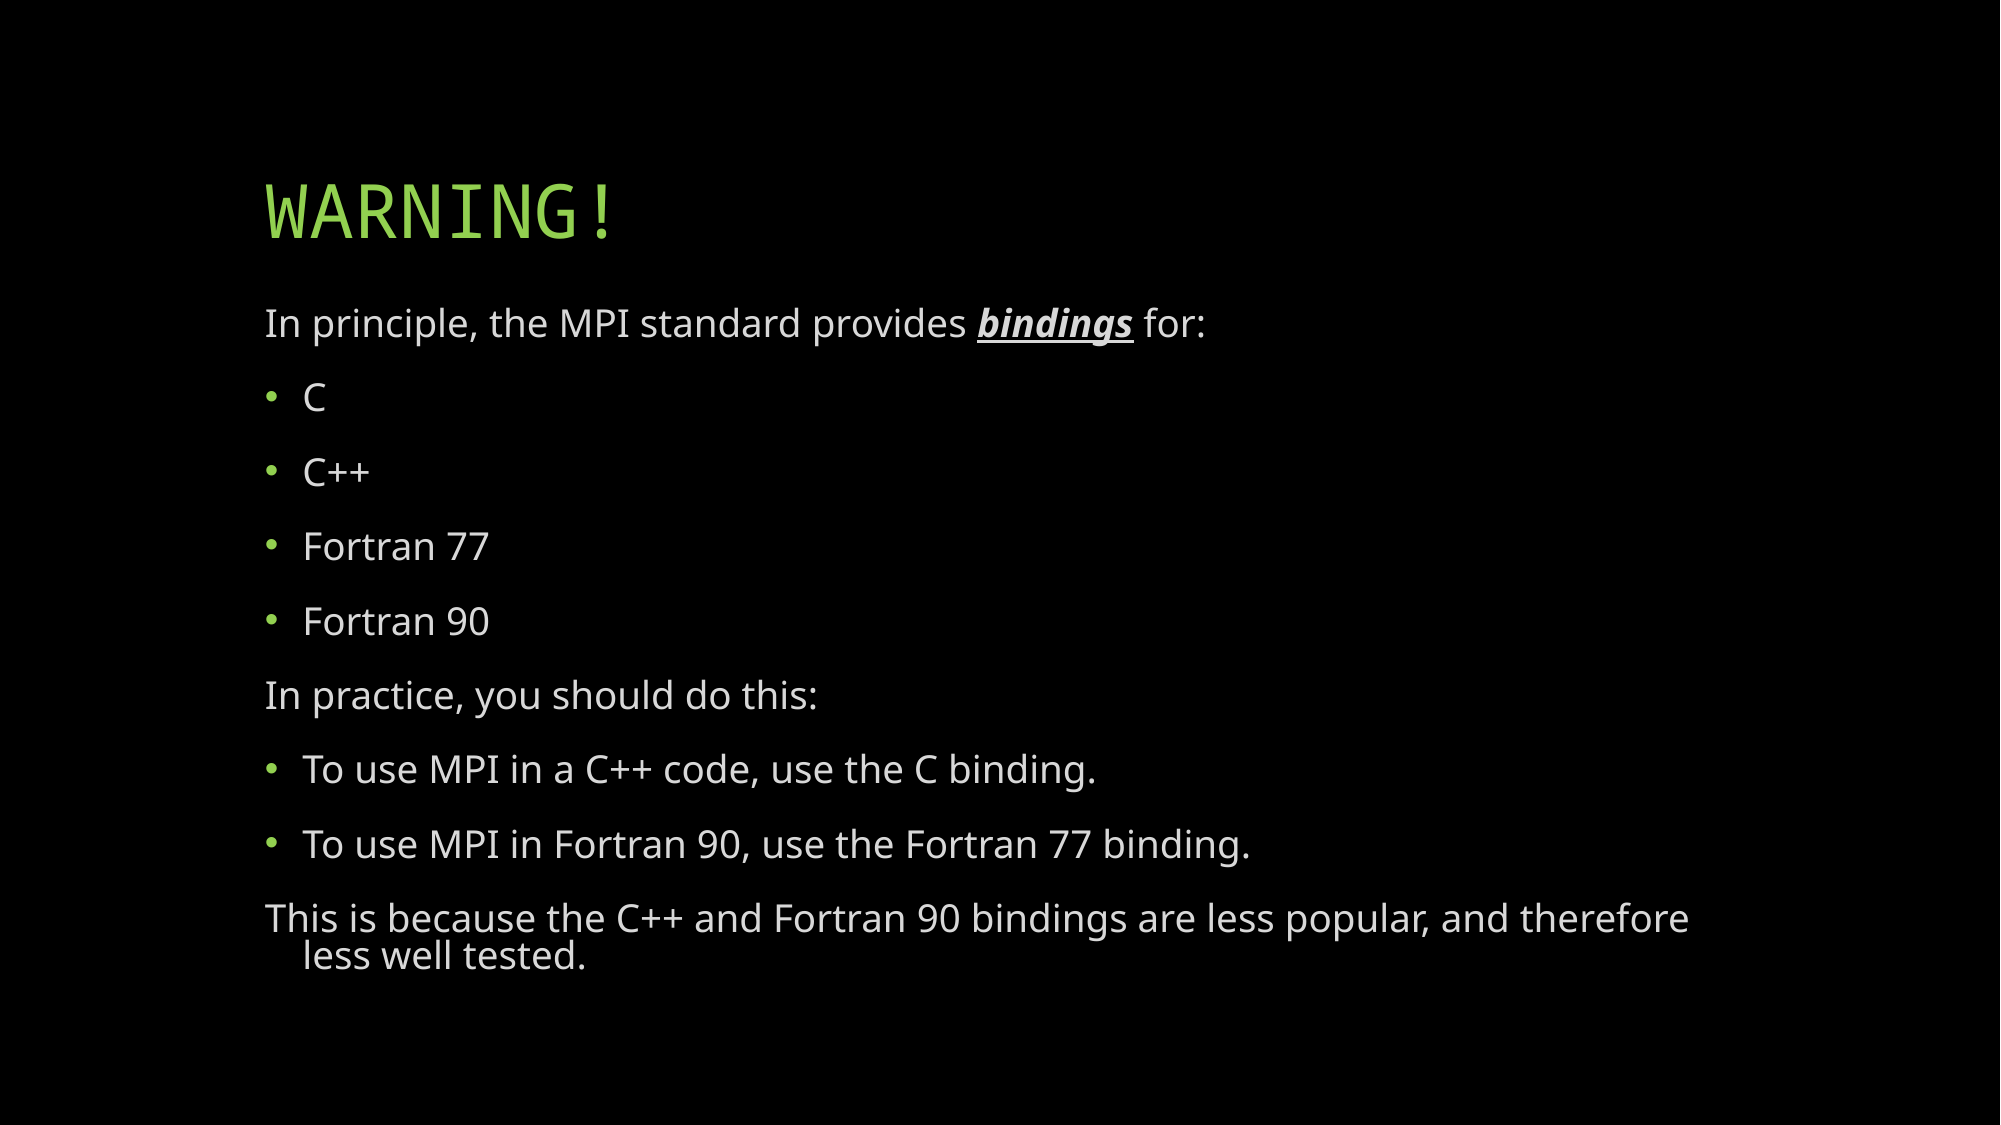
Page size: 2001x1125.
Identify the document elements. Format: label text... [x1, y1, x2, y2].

list In principle, the MPI standard provides bindings for: C C++ Fortran 77 Fortran 90 In practice, you should do this: To use MPI in a C++ code, use the C binding. To use MPI in Fortran 90, use the Fortran 77 binding. This is because the C++ and Fortran 90 bindings are less popular, and therefore less well tested. [249, 299, 1750, 1000]
title WARNING! [249, 75, 1750, 263]
